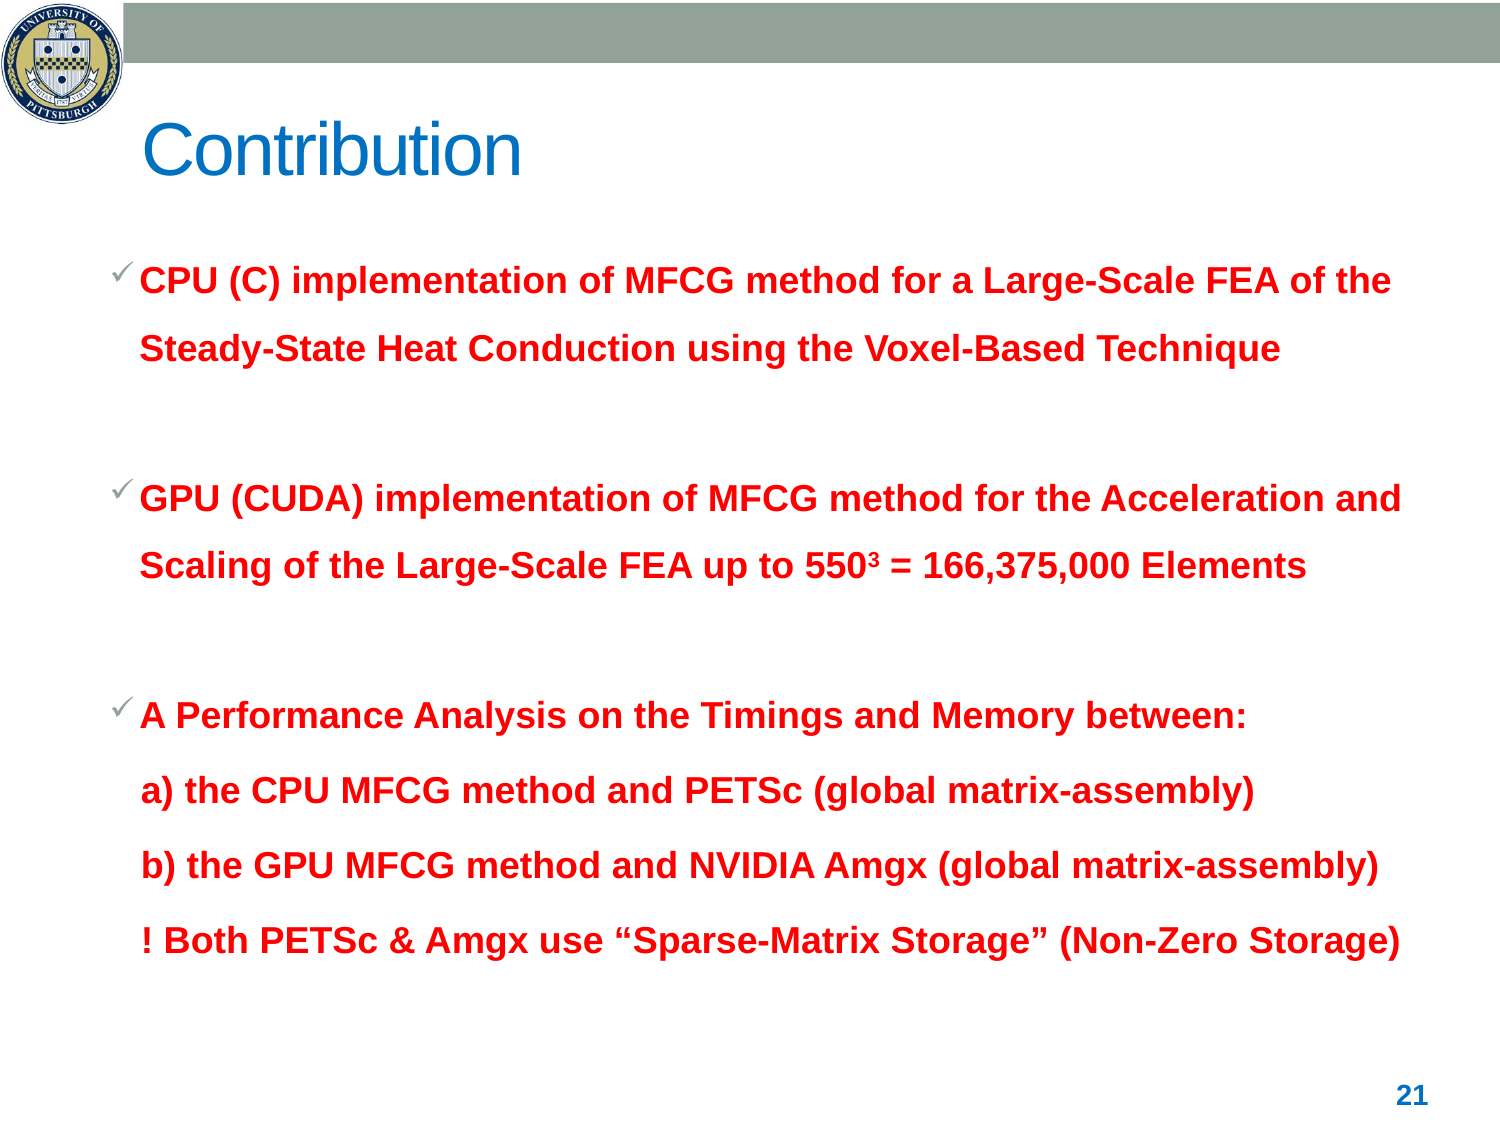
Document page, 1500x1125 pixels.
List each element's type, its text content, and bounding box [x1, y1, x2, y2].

picture [0, 2, 124, 125]
title Contribution [126, 63, 1429, 226]
list CPU (C) implementation of MFCG method for a Large-Scale FEA of the Steady-State Heat Conduction using the Voxel-Based Technique GPU (CUDA) implementation of MFCG method for the Acceleration and Scaling of the Large-Scale FEA up to 5503 = 166,375,000 Elements A Performance Analysis on the Timings and Memory between: a) the CPU MFCG method and PETSc (global matrix-assembly) b) the GPU MFCG method and NVIDIA Amgx (global matrix-assembly) ! Both PETSc & Amgx use “Sparse-Matrix Storage” (Non-Zero Storage) [94, 226, 1461, 997]
slide_number 21 [1325, 1066, 1500, 1121]
